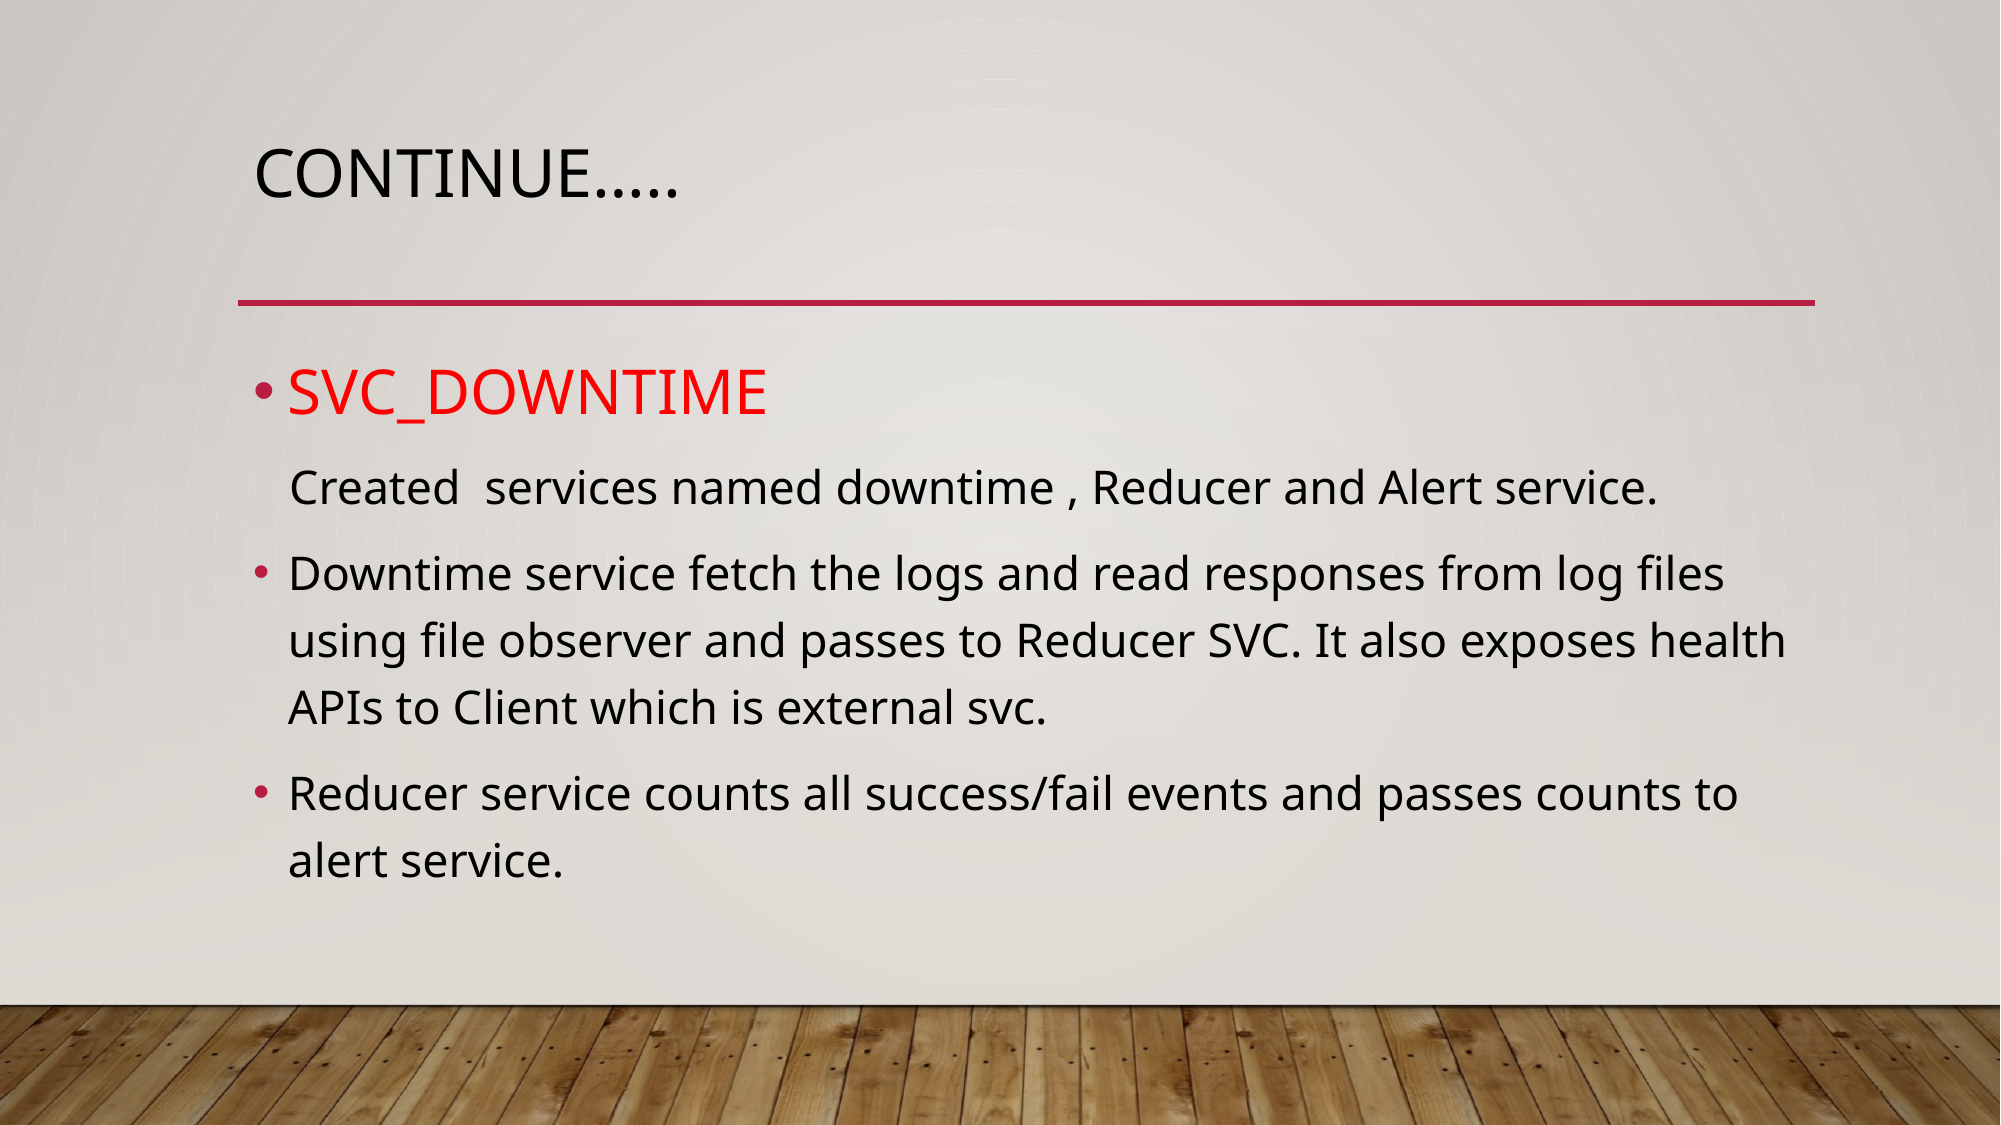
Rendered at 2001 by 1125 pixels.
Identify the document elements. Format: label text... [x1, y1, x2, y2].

picture [0, 1005, 2000, 1125]
title Continue….. [238, 131, 1814, 305]
list SVC_DOWNTIME Created services named downtime , Reducer and Alert service. Downtime service fetch the logs and read responses from log files using file observer and passes to Reducer SVC. It also exposes health APIs to Client which is external svc. Reducer service counts all success/fail events and passes counts to alert service. [238, 330, 1814, 897]
